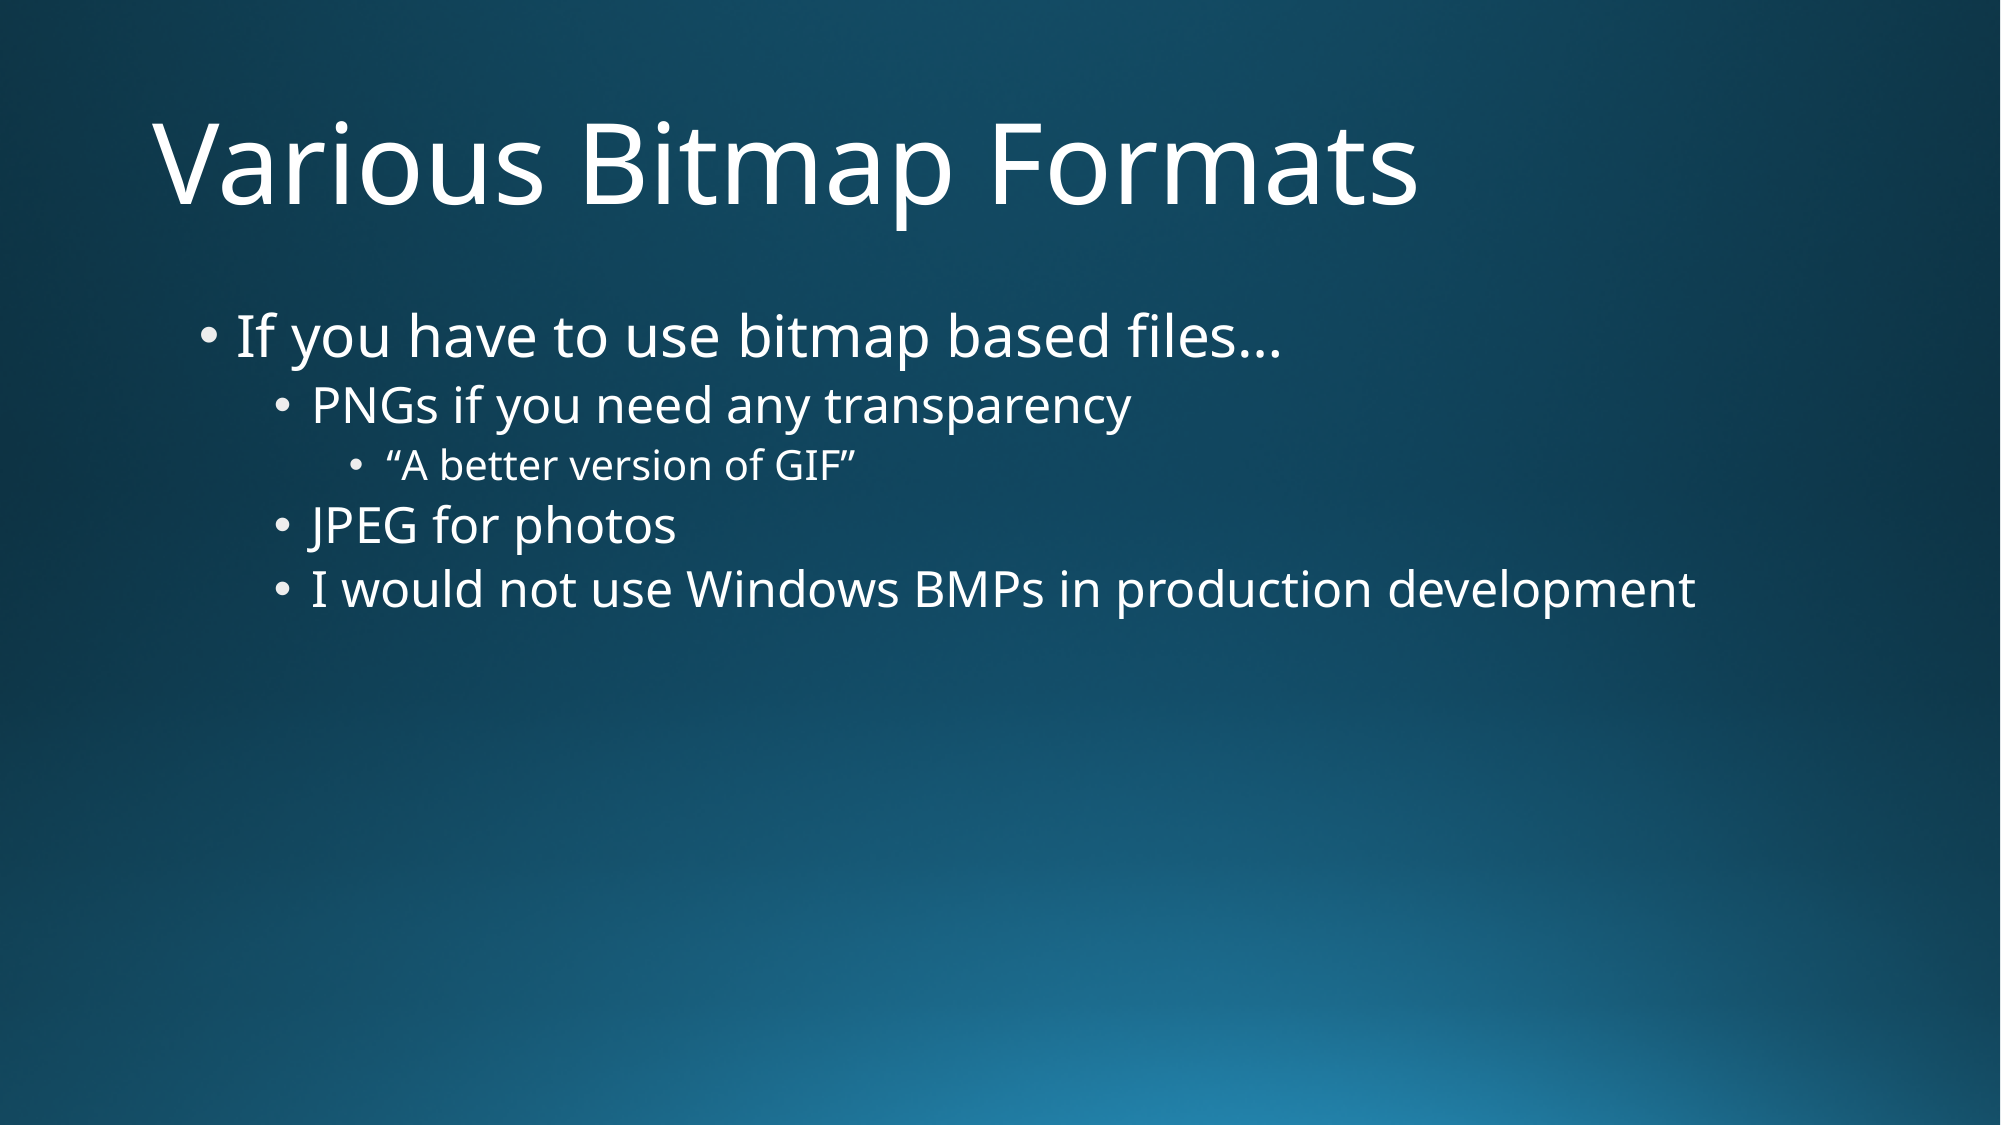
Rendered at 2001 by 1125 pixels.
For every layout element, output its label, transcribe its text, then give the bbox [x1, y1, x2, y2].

list If you have to use bitmap based files… PNGs if you need any transparency “A better version of GIF” JPEG for photos I would not use Windows BMPs in production development [183, 299, 1863, 1014]
title Various Bitmap Formats [137, 59, 1863, 278]
picture [0, 0, 2001, 1125]
